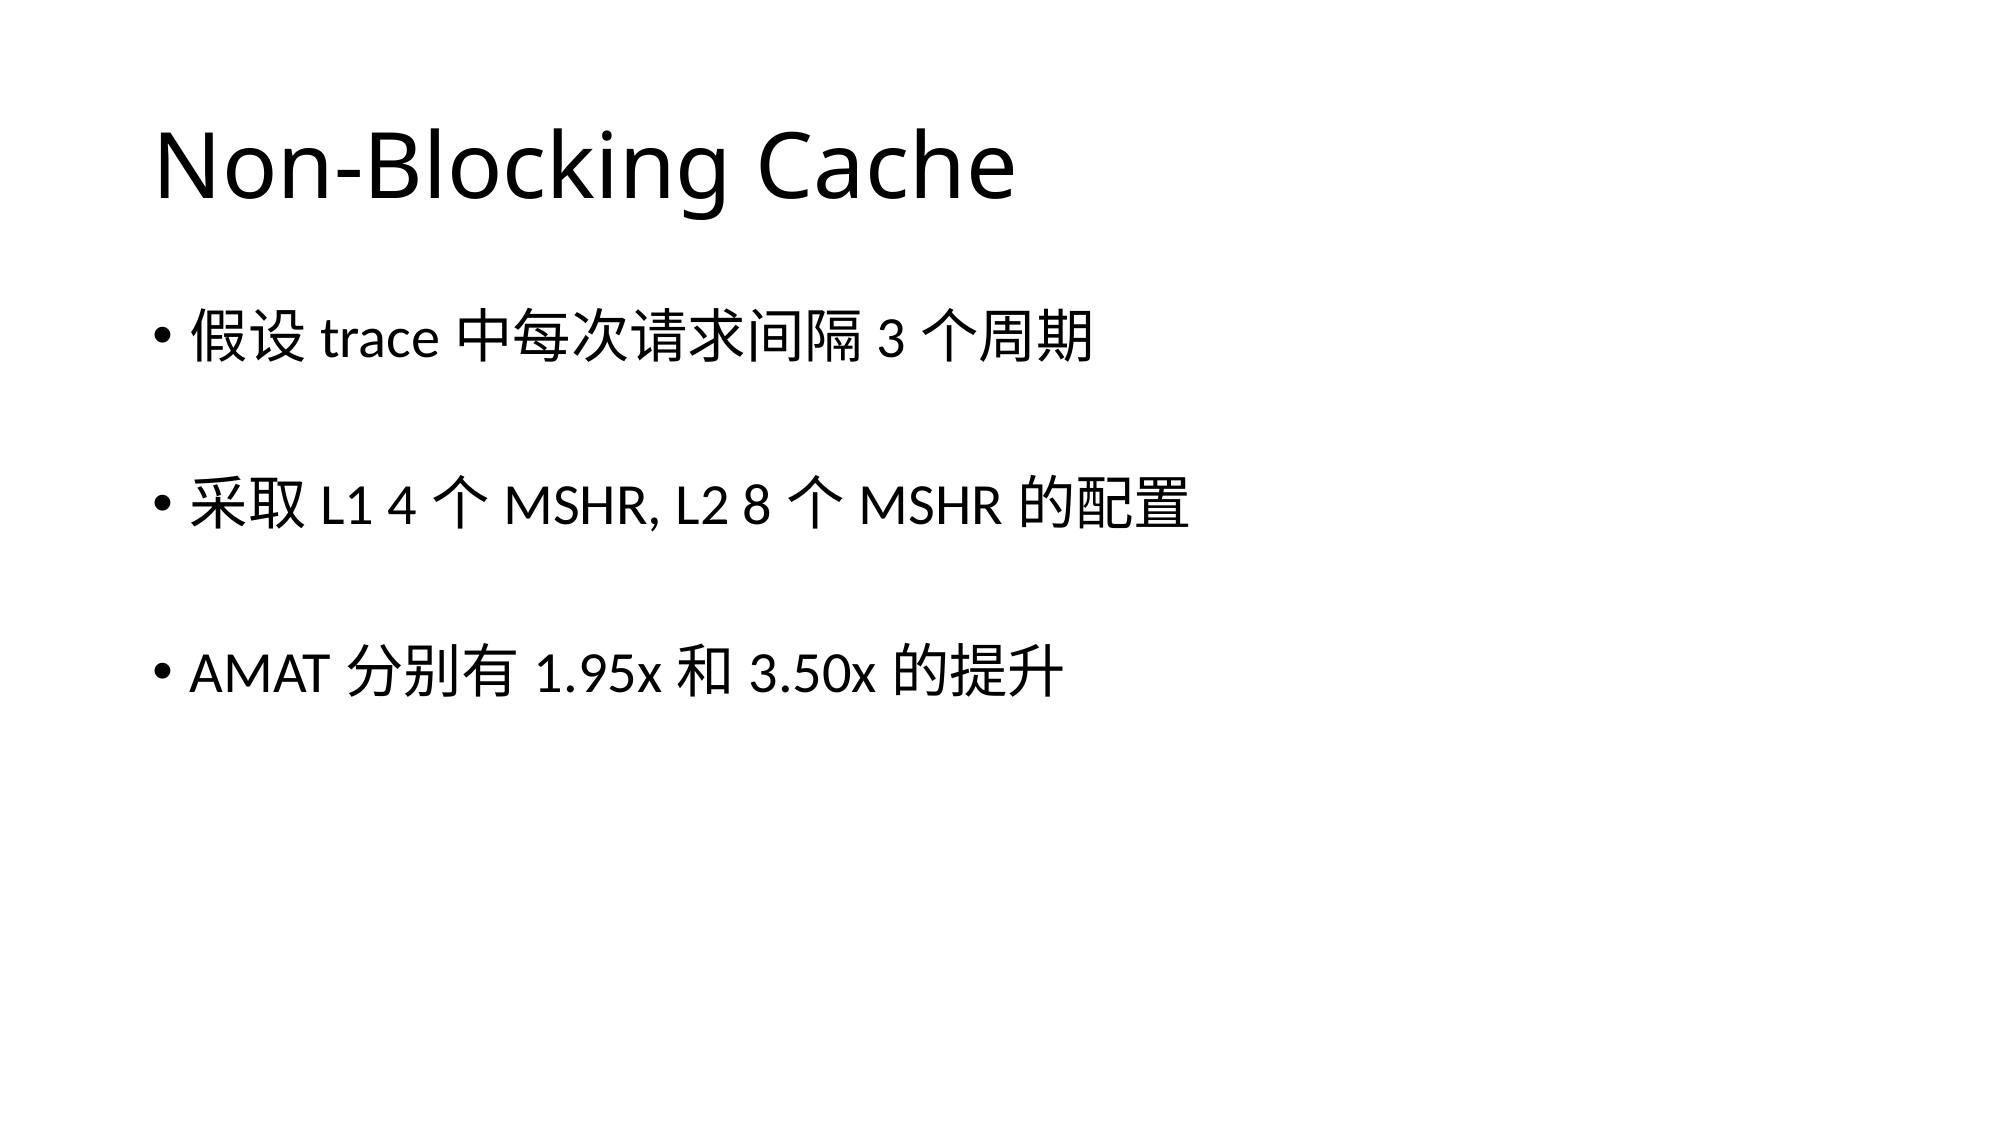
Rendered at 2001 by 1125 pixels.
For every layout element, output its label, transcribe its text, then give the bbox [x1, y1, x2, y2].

title Non-Blocking Cache [137, 59, 1863, 278]
list 假设trace中每次请求间隔3个周期 采取L1 4个MSHR, L2 8个MSHR的配置 AMAT分别有1.95x和3.50x的提升 [137, 299, 1863, 1014]
